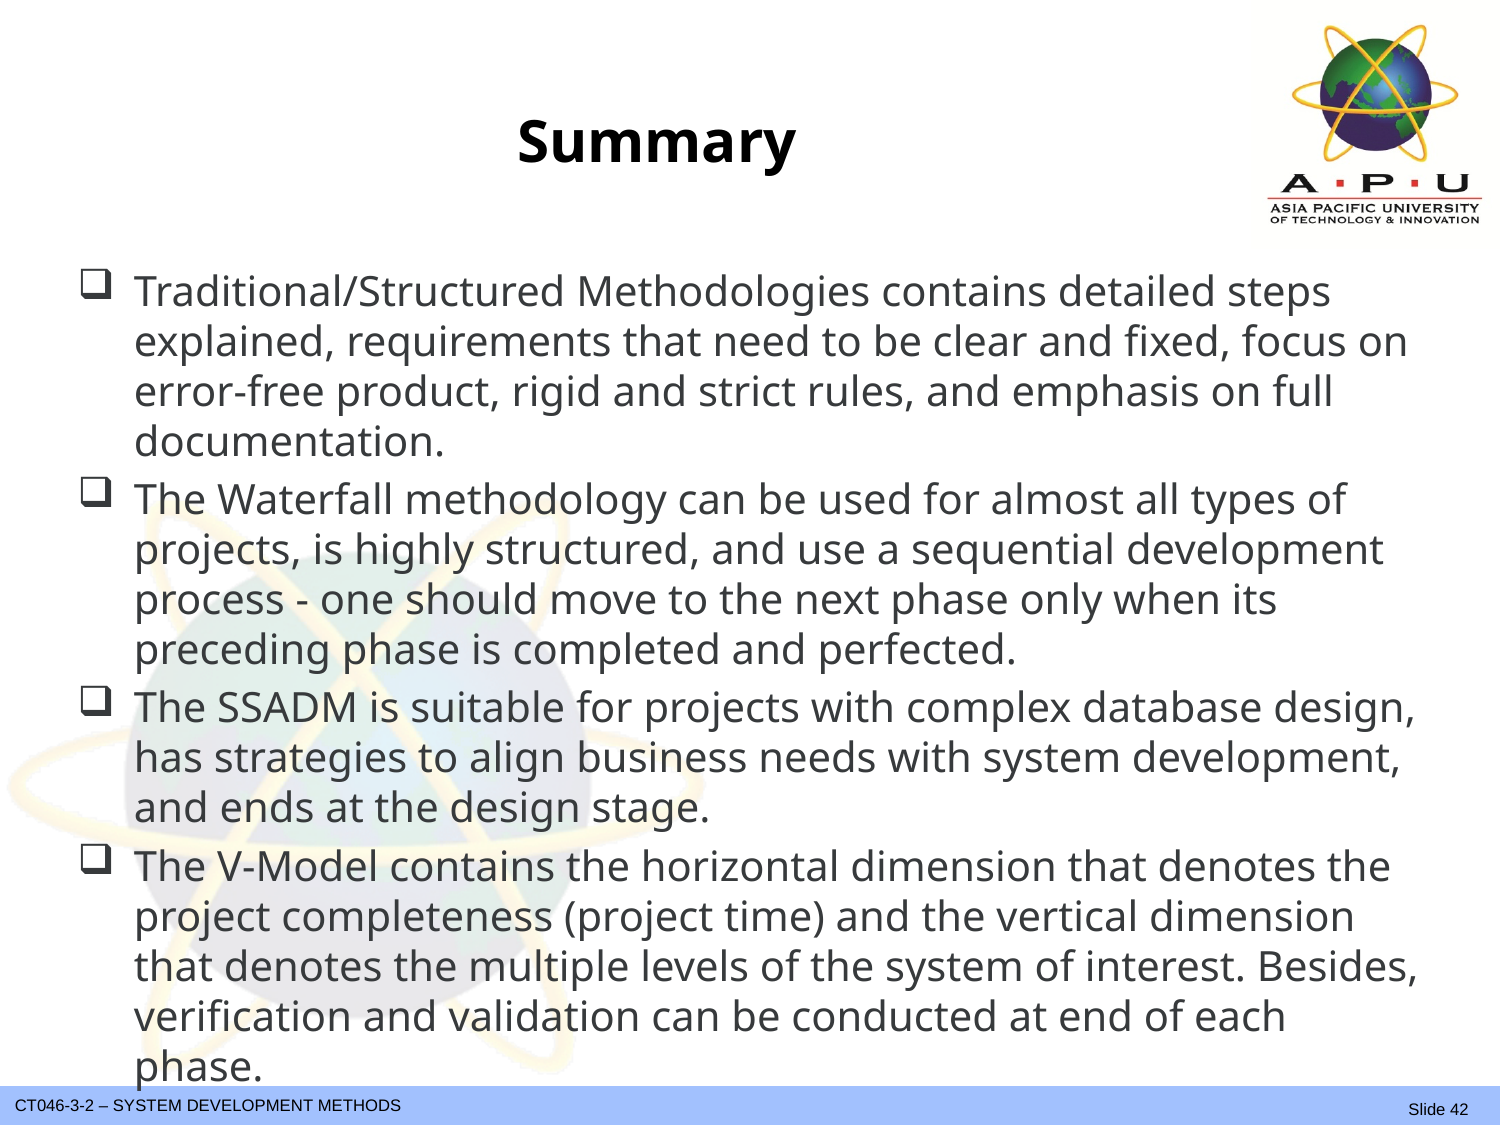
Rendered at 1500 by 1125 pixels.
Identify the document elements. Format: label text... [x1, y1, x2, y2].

picture [1251, 0, 1500, 249]
list Traditional/Structured Methodologies contains detailed steps explained, requirements that need to be clear and fixed, focus on error-free product, rigid and strict rules, and emphasis on full documentation. The Waterfall methodology can be used for almost all types of projects, is highly structured, and use a sequential development process - one should move to the next phase only when its preceding phase is completed and perfected. The SSADM is suitable for projects with complex database design, has strategies to align business needs with system development, and ends at the design stage. The V-Model contains the horizontal dimension that denotes the project completeness (project time) and the vertical dimension that denotes the multiple levels of the system of interest. Besides, verification and validation can be conducted at end of each phase. [62, 256, 1437, 1000]
title Summary [79, 44, 1236, 233]
